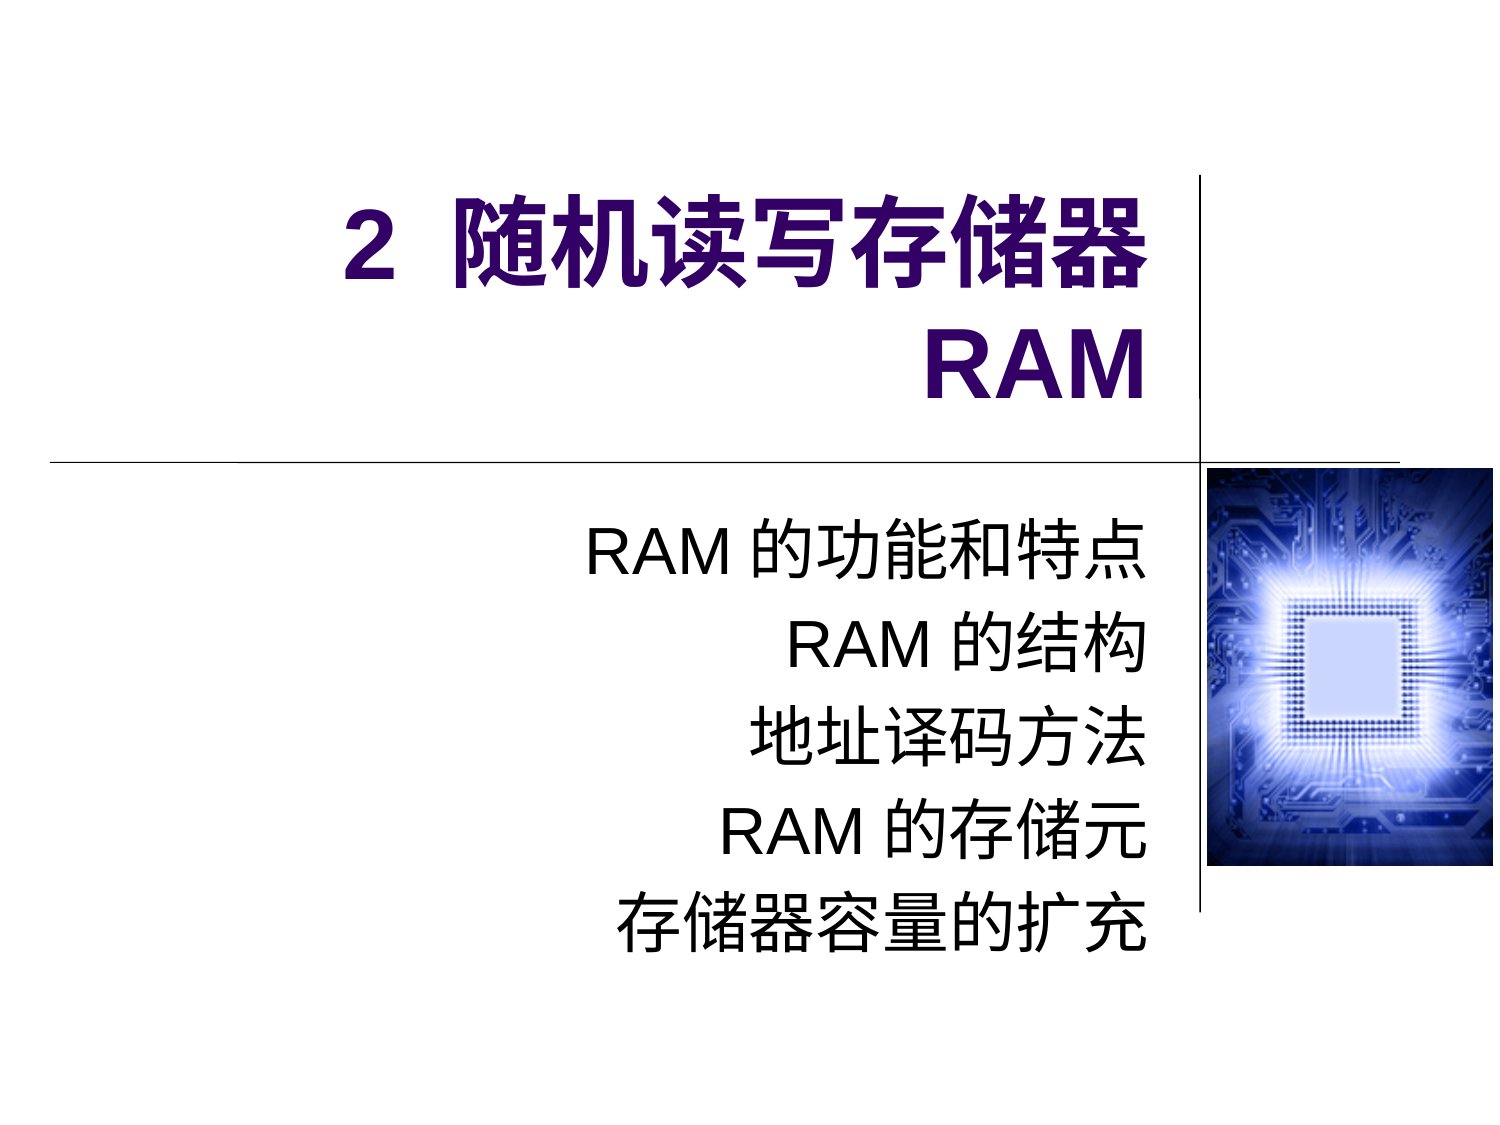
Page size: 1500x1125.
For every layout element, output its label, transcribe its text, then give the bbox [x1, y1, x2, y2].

picture [1207, 468, 1493, 866]
subtitle RAM的功能和特点 RAM的结构 地址译码方法 RAM的存储元 存储器容量的扩充 [139, 499, 1165, 888]
title 2 随机读写存储器 RAM [51, 76, 1165, 427]
